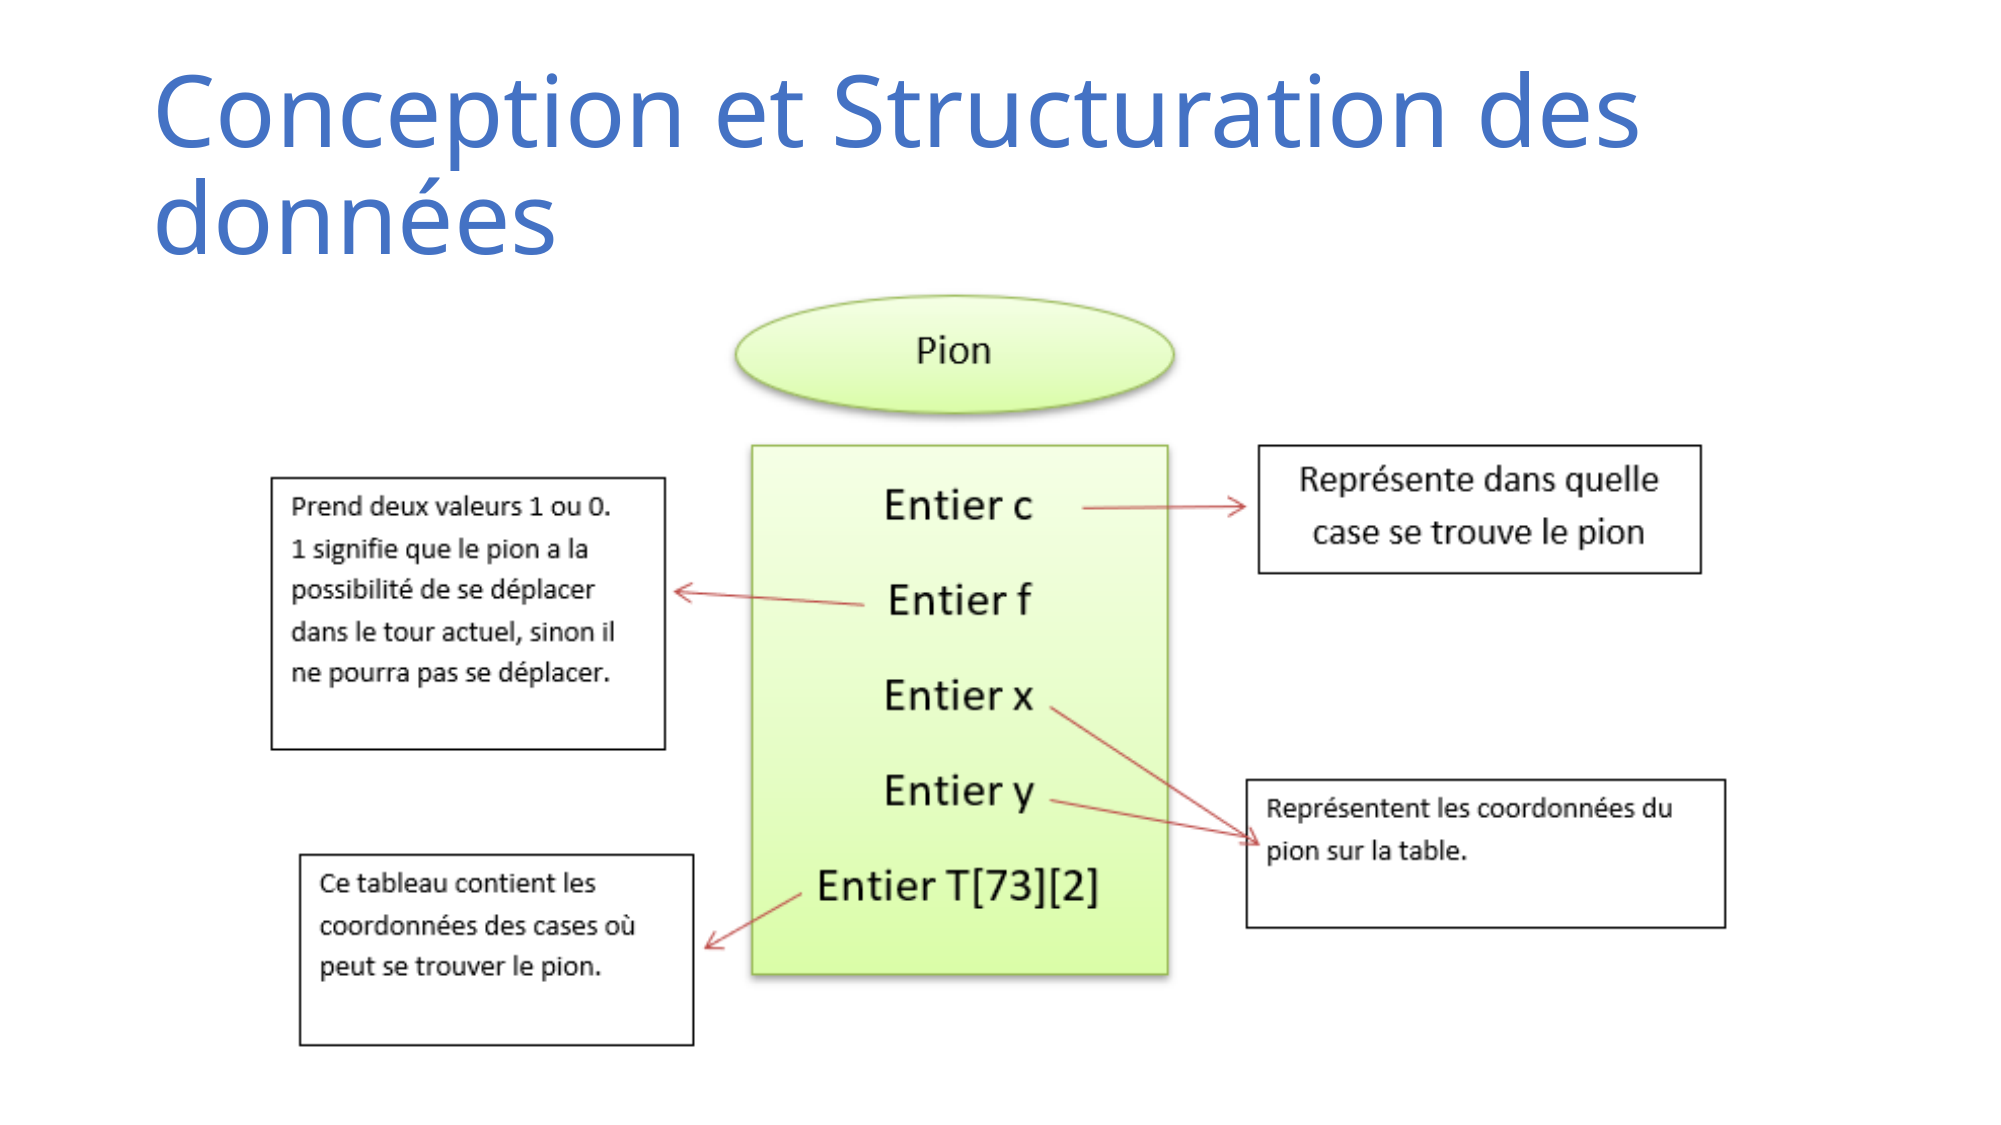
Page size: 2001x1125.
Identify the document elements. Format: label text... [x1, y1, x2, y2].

title Conception et Structuration des données [137, 59, 1863, 278]
picture [255, 277, 1745, 1066]
